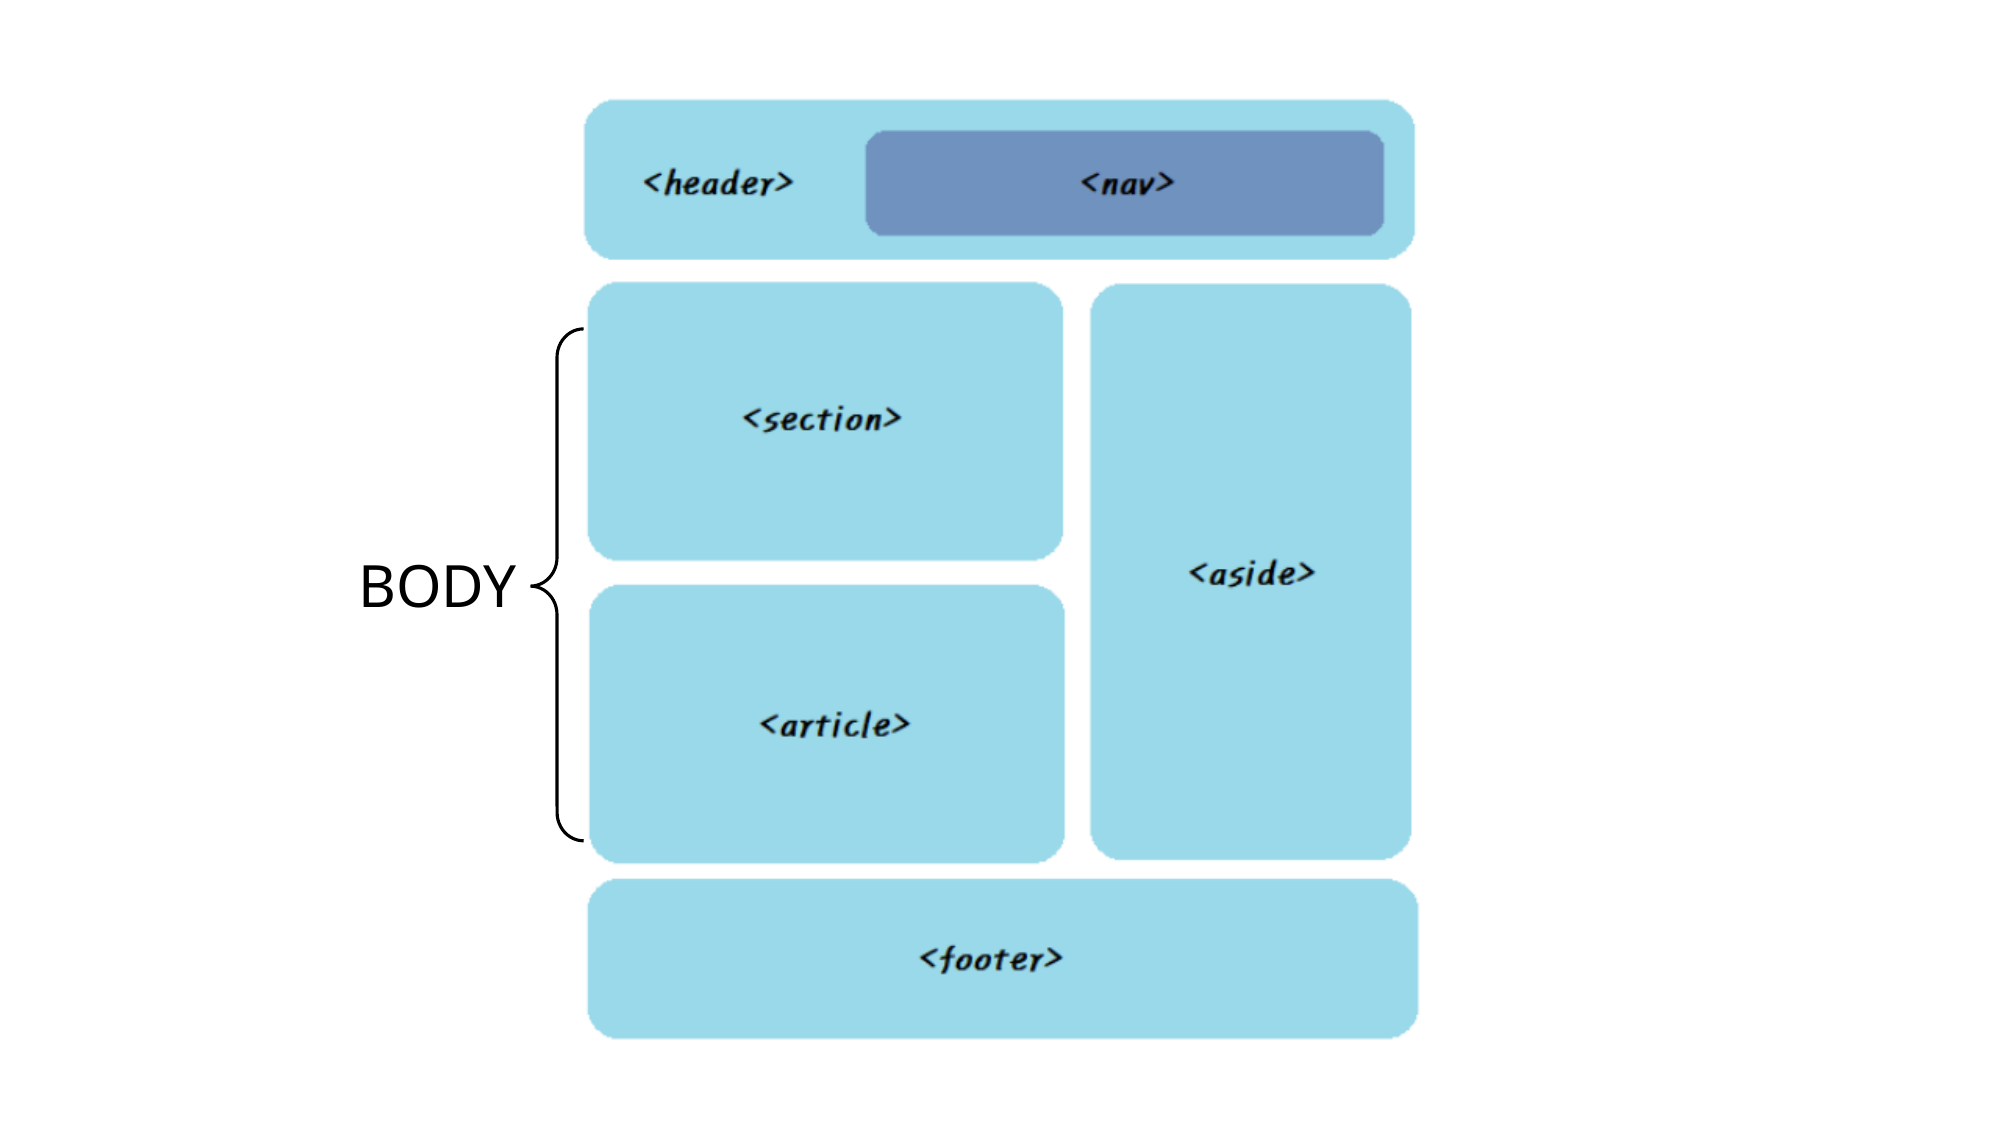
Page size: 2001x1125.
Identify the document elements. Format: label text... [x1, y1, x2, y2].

text_box [532, 562, 556, 610]
text_box BODY [343, 541, 532, 627]
picture [556, 60, 1443, 1065]
